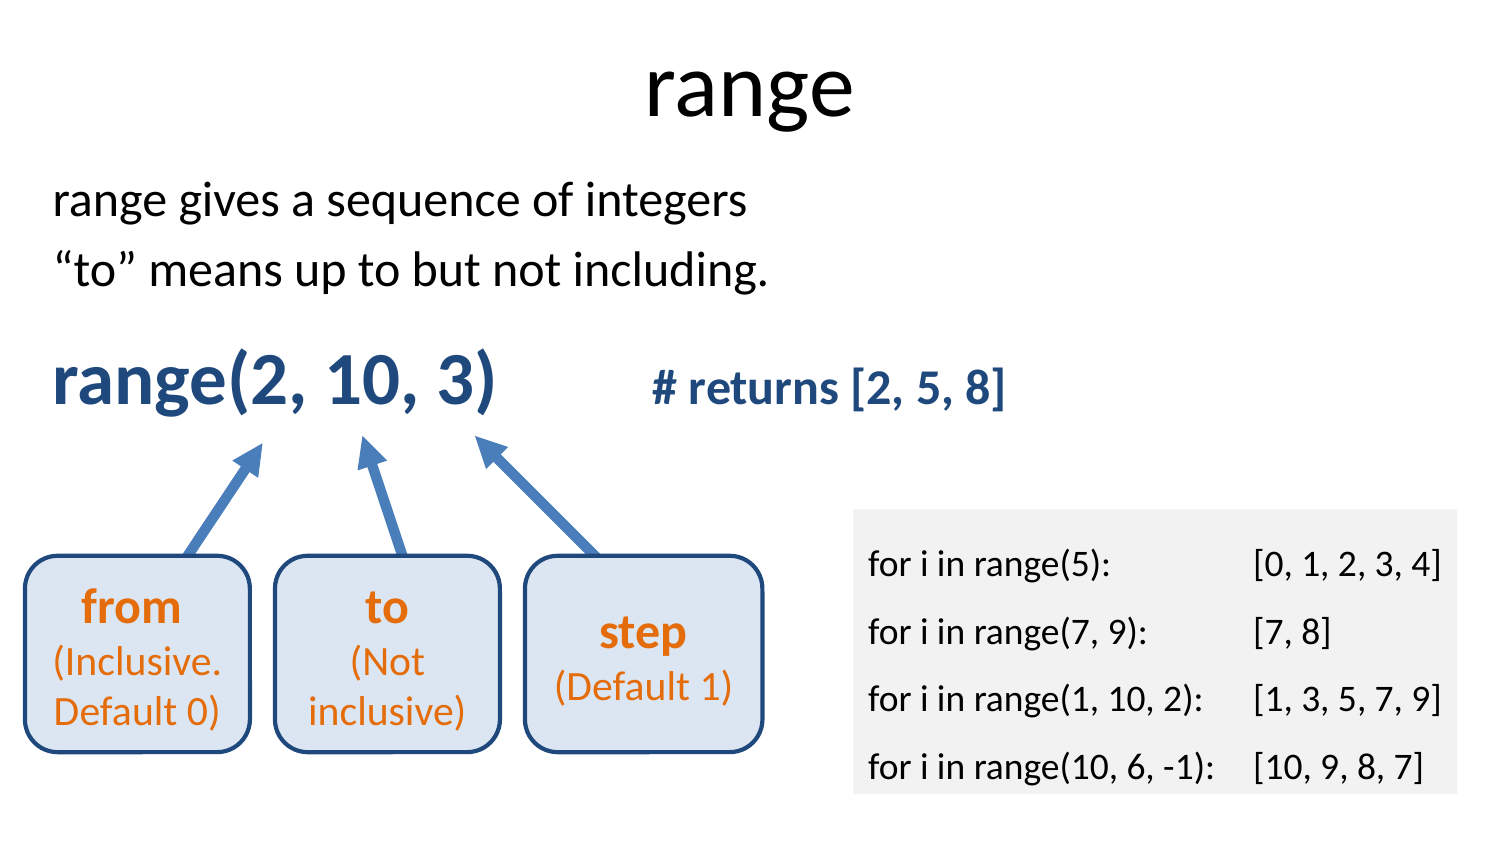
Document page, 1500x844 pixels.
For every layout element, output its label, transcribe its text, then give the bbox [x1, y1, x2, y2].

text_box range(2, 10, 3) # returns [2, 5, 8] [37, 321, 1100, 447]
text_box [474, 435, 763, 753]
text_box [274, 435, 473, 753]
title range [75, 9, 1425, 150]
list range gives a sequence of integers “to” means up to but not including. [37, 159, 1388, 335]
text_box for i in range(5): [0, 1, 2, 3, 4] for i in range(7, 9): [7, 8] for i in range(1, 10, 2): [1, 3, 5, 7, 9] for i in range(10, 6, -1): [10, 9, 8, 7] [853, 509, 1458, 794]
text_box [24, 443, 263, 753]
